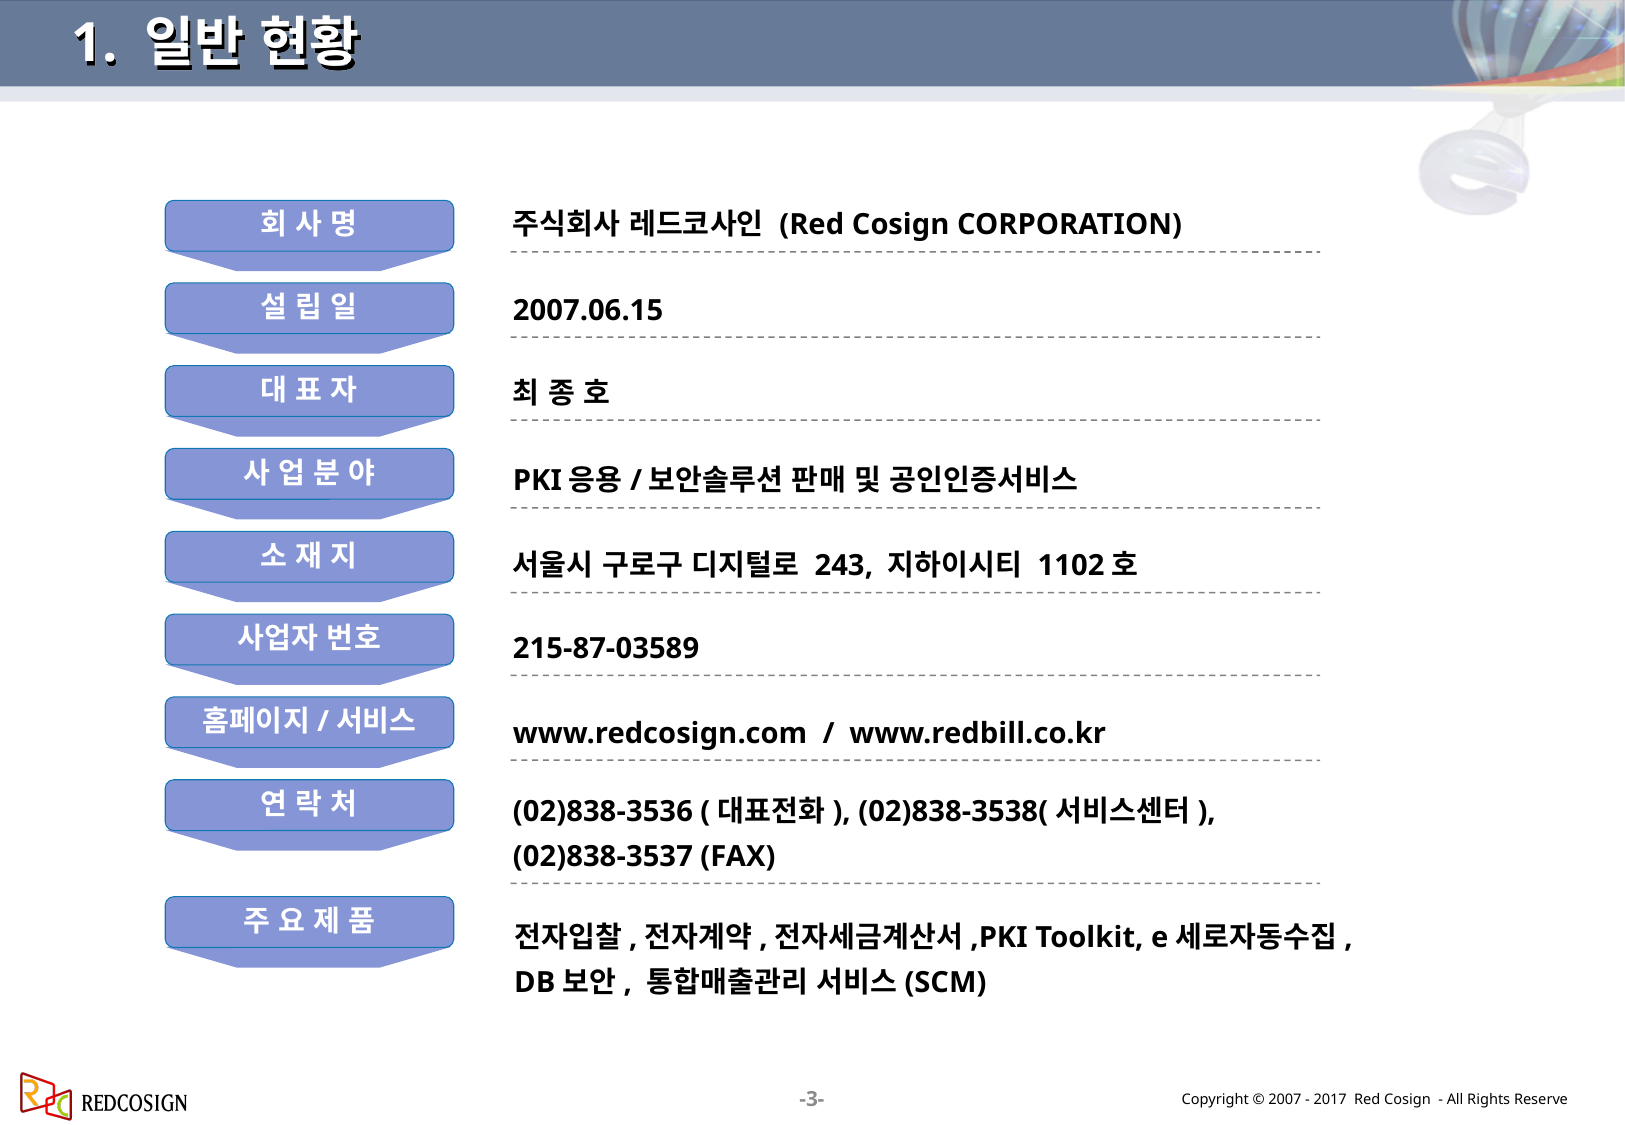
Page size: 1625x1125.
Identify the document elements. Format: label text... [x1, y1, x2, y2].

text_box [164, 779, 455, 851]
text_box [164, 613, 455, 686]
picture [20, 1072, 187, 1121]
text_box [164, 200, 455, 272]
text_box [164, 531, 455, 603]
text_box 전자입찰,전자계약,전자세금계산서,PKI Toolkit, e세로자동수집, DB보안, 통합매출관리 서비스(SCM) [514, 907, 1533, 999]
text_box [164, 896, 455, 968]
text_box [164, 696, 455, 768]
text_box 215-87-03589 [512, 618, 1449, 665]
text_box 서울시 구로구 디지털로 243, 지하이시티 1102호 [512, 535, 1449, 582]
text_box www.redcosign.com / www.redbill.co.kr [512, 703, 1449, 749]
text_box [164, 282, 455, 354]
text_box PKI응용/보안솔루션 판매 및 공인인증서비스 [512, 451, 1449, 497]
text_box 최 종 호 [512, 363, 1449, 409]
text_box 1. 일반 현황 [56, 0, 375, 80]
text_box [164, 448, 455, 520]
text_box 주식회사 레드코사인 (Red Cosign CORPORATION) [512, 195, 1449, 241]
text_box (02)838-3536 (대표전화), (02)838-3538(서비스센터), (02)838-3537 (FAX) [512, 781, 1453, 873]
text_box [164, 365, 455, 437]
text_box 2007.06.15 [512, 280, 1449, 326]
